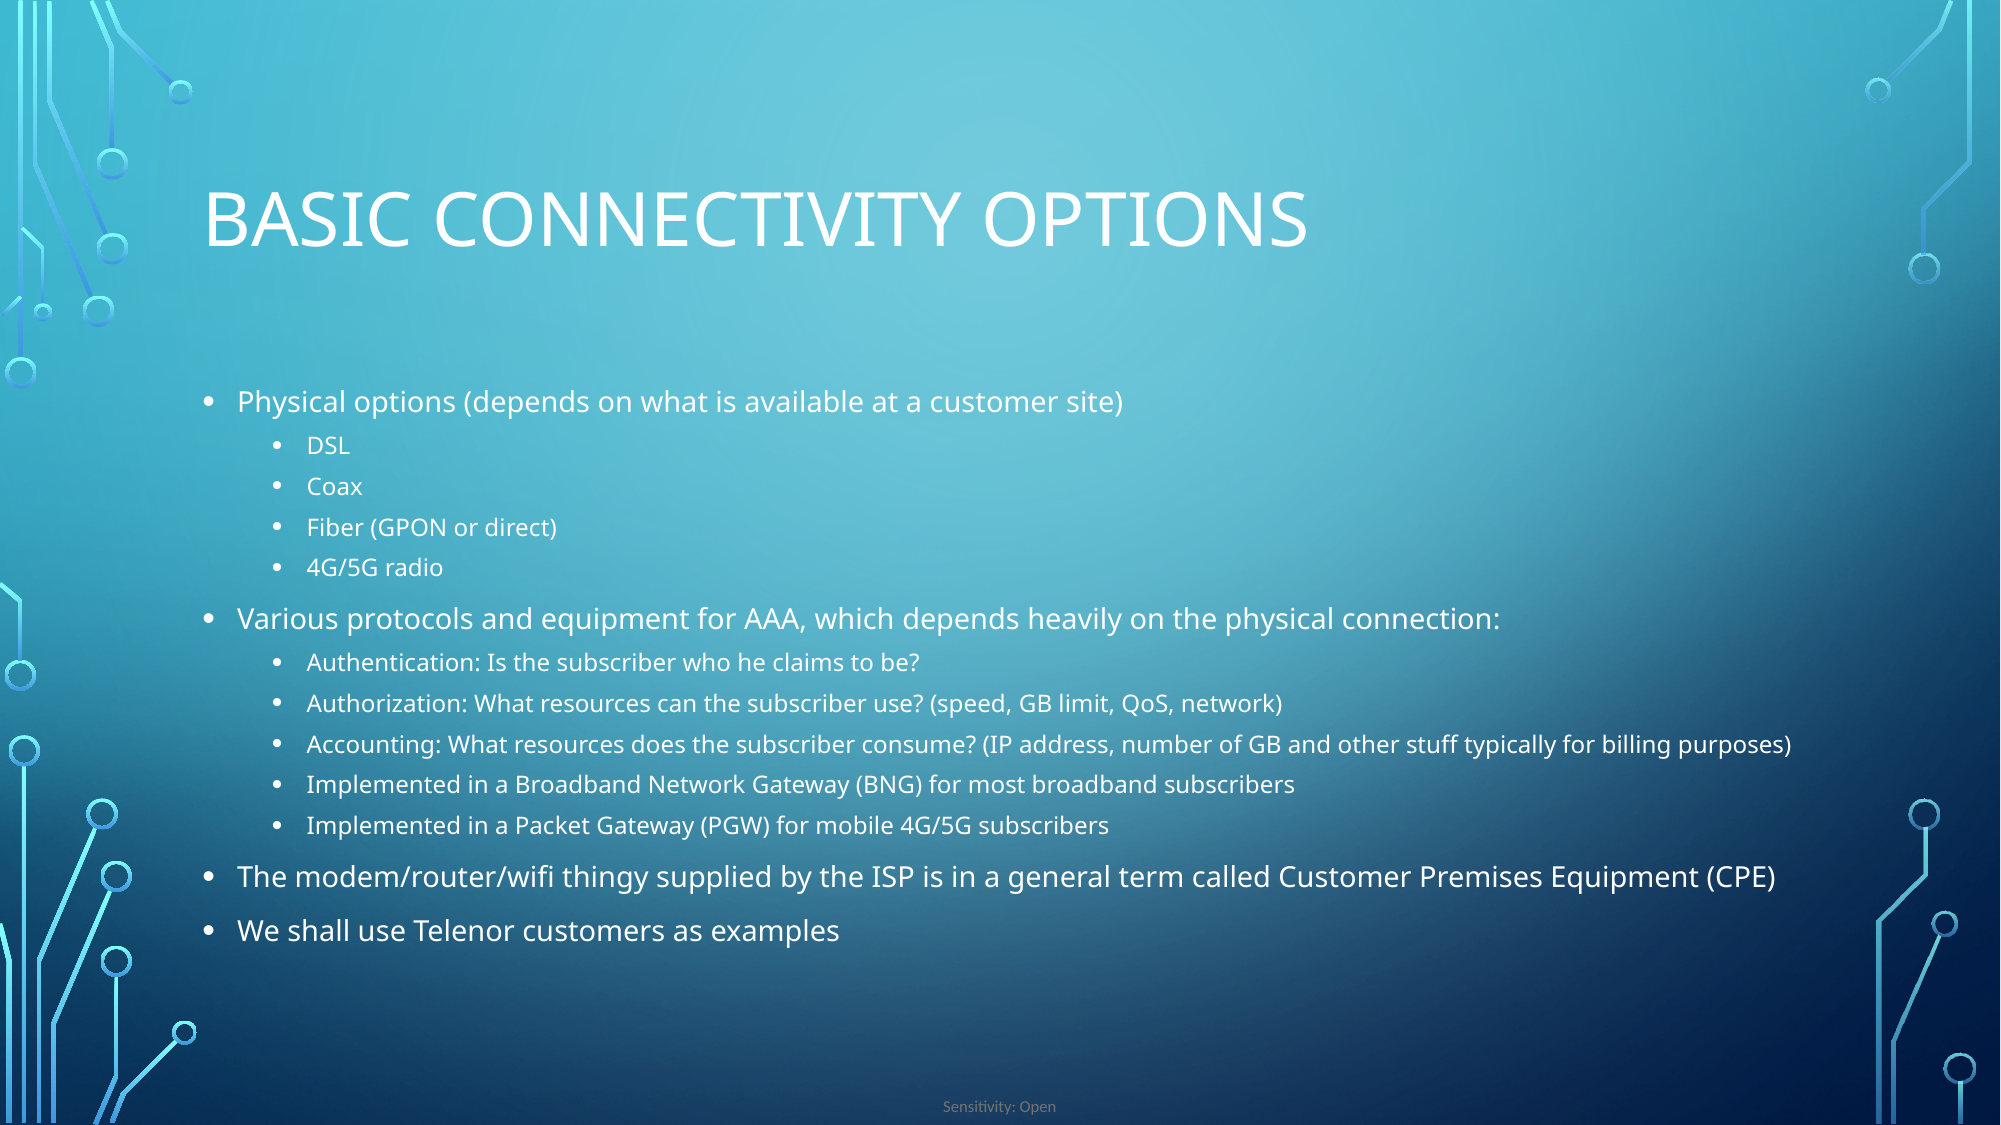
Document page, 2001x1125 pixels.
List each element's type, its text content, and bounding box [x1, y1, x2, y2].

title Basic connectivity options [187, 101, 1813, 344]
list Physical options (depends on what is available at a customer site) DSL Coax Fiber (GPON or direct) 4G/5G radio Various protocols and equipment for AAA, which depends heavily on the physical connection: Authentication: Is the subscriber who he claims to be? Authorization: What resources can the subscriber use? (speed, GB limit, QoS, network) Accounting: What resources does the subscriber consume? (IP address, number of GB and other stuff typically for billing purposes) Implemented in a Broadband Network Gateway (BNG) for most broadband subscribers Implemented in a Packet Gateway (PGW) for mobile 4G/5G subscribers The modem/router/wifi thingy supplied by the ISP is in a general term called Customer Premises Equipment (CPE) We shall use Telenor customers as examples [187, 369, 1813, 1024]
